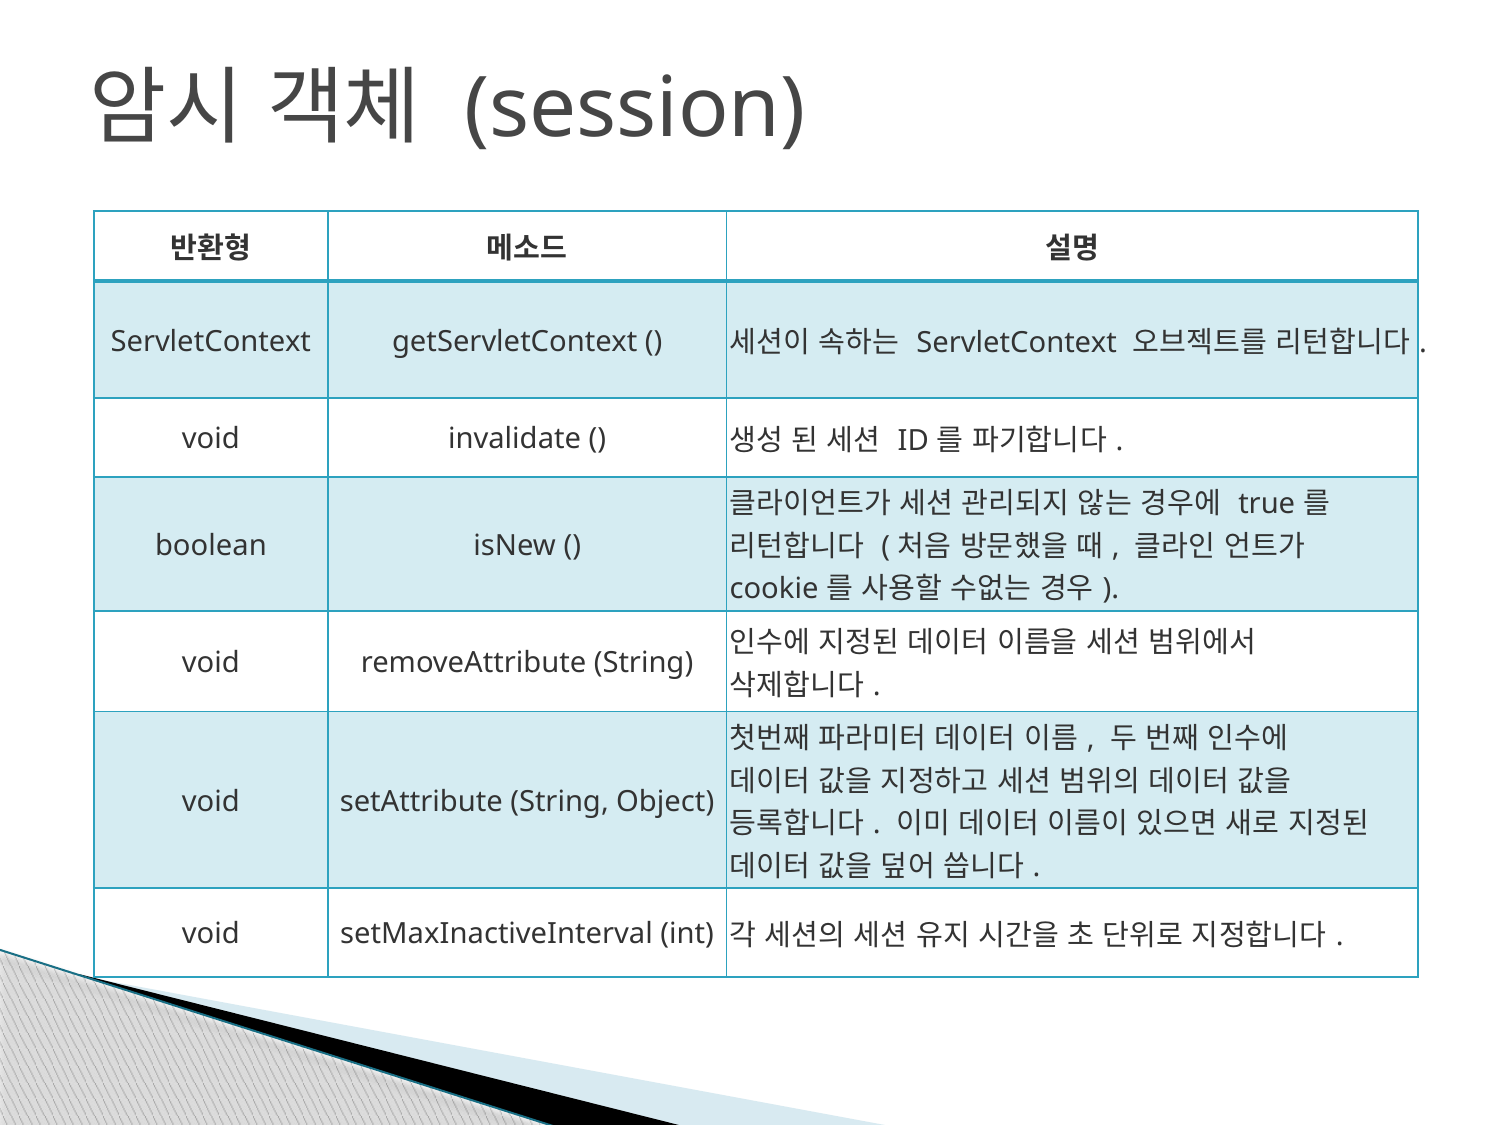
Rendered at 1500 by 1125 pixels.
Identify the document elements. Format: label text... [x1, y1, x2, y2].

table_cell void [95, 889, 327, 976]
table_header 메소드 [329, 212, 726, 279]
table_header 반환형 [95, 212, 327, 279]
table_cell 세션이 속하는 ServletContext 오브젝트를 리턴합니다. [727, 283, 1417, 397]
table_cell void [95, 712, 327, 887]
title 암시 객체 (session) [75, 45, 1425, 161]
table_cell getServletContext () [329, 283, 726, 397]
table_cell 생성 된 세션 ID를 파기합니다. [727, 399, 1417, 476]
table_cell setMaxInactiveInterval (int) [329, 889, 726, 976]
table_cell setAttribute (String, Object) [329, 712, 726, 887]
table_cell void [95, 612, 327, 711]
table_cell 첫번째 파라미터 데이터 이름, 두 번째 인수에 데이터 값을 지정하고 세션 범위의 데이터 값을 등록합니다. 이미 데이터 이름이 있으면 새로 지정된 데이터 값을 덮어 씁니다. [727, 712, 1417, 887]
table_cell ServletContext [95, 283, 327, 397]
table_cell invalidate () [329, 399, 726, 476]
table_cell 클라이언트가 세션 관리되지 않는 경우에 true를 리턴합니다 (처음 방문했을 때, 클라인 언트가 cookie를 사용할 수없는 경우). [727, 478, 1417, 610]
table_cell 각 세션의 세션 유지 시간을 초 단위로 지정합니다. [727, 889, 1417, 976]
table_header 설명 [727, 212, 1417, 279]
table_cell removeAttribute (String) [329, 612, 726, 711]
table_cell boolean [95, 478, 327, 610]
table_cell isNew () [329, 478, 726, 610]
table_cell void [95, 399, 327, 476]
table_cell 인수에 지정된 데이터 이름을 세션 범위에서 삭제합니다. [727, 612, 1417, 711]
